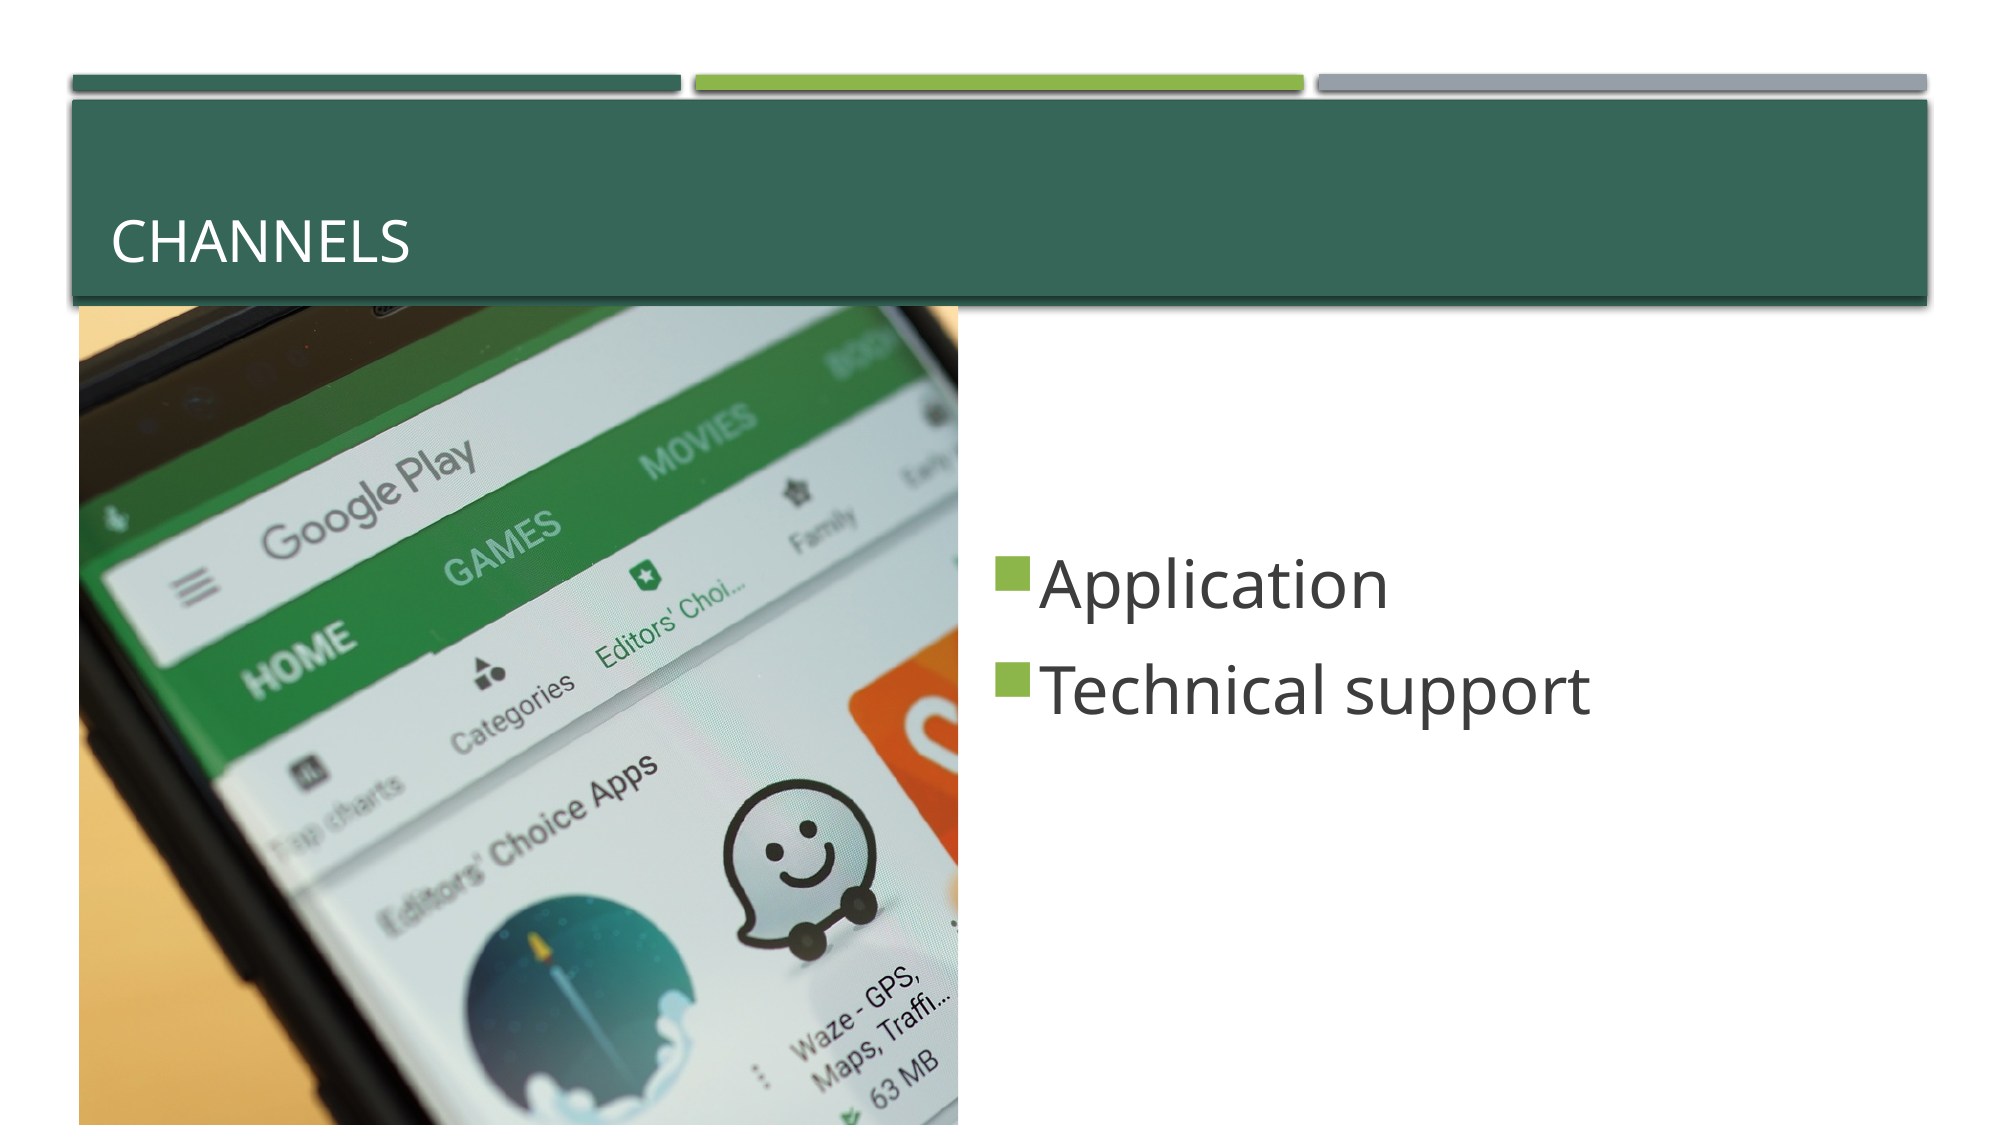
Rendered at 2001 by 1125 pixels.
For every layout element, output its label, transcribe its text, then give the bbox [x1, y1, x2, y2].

text_box [1318, 73, 1928, 92]
text_box [695, 74, 1304, 91]
text_box [71, 100, 1928, 297]
text_box [72, 74, 682, 92]
list Application Technical support [974, 310, 1906, 1025]
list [78, 305, 959, 1125]
title Channels [95, 115, 1905, 282]
